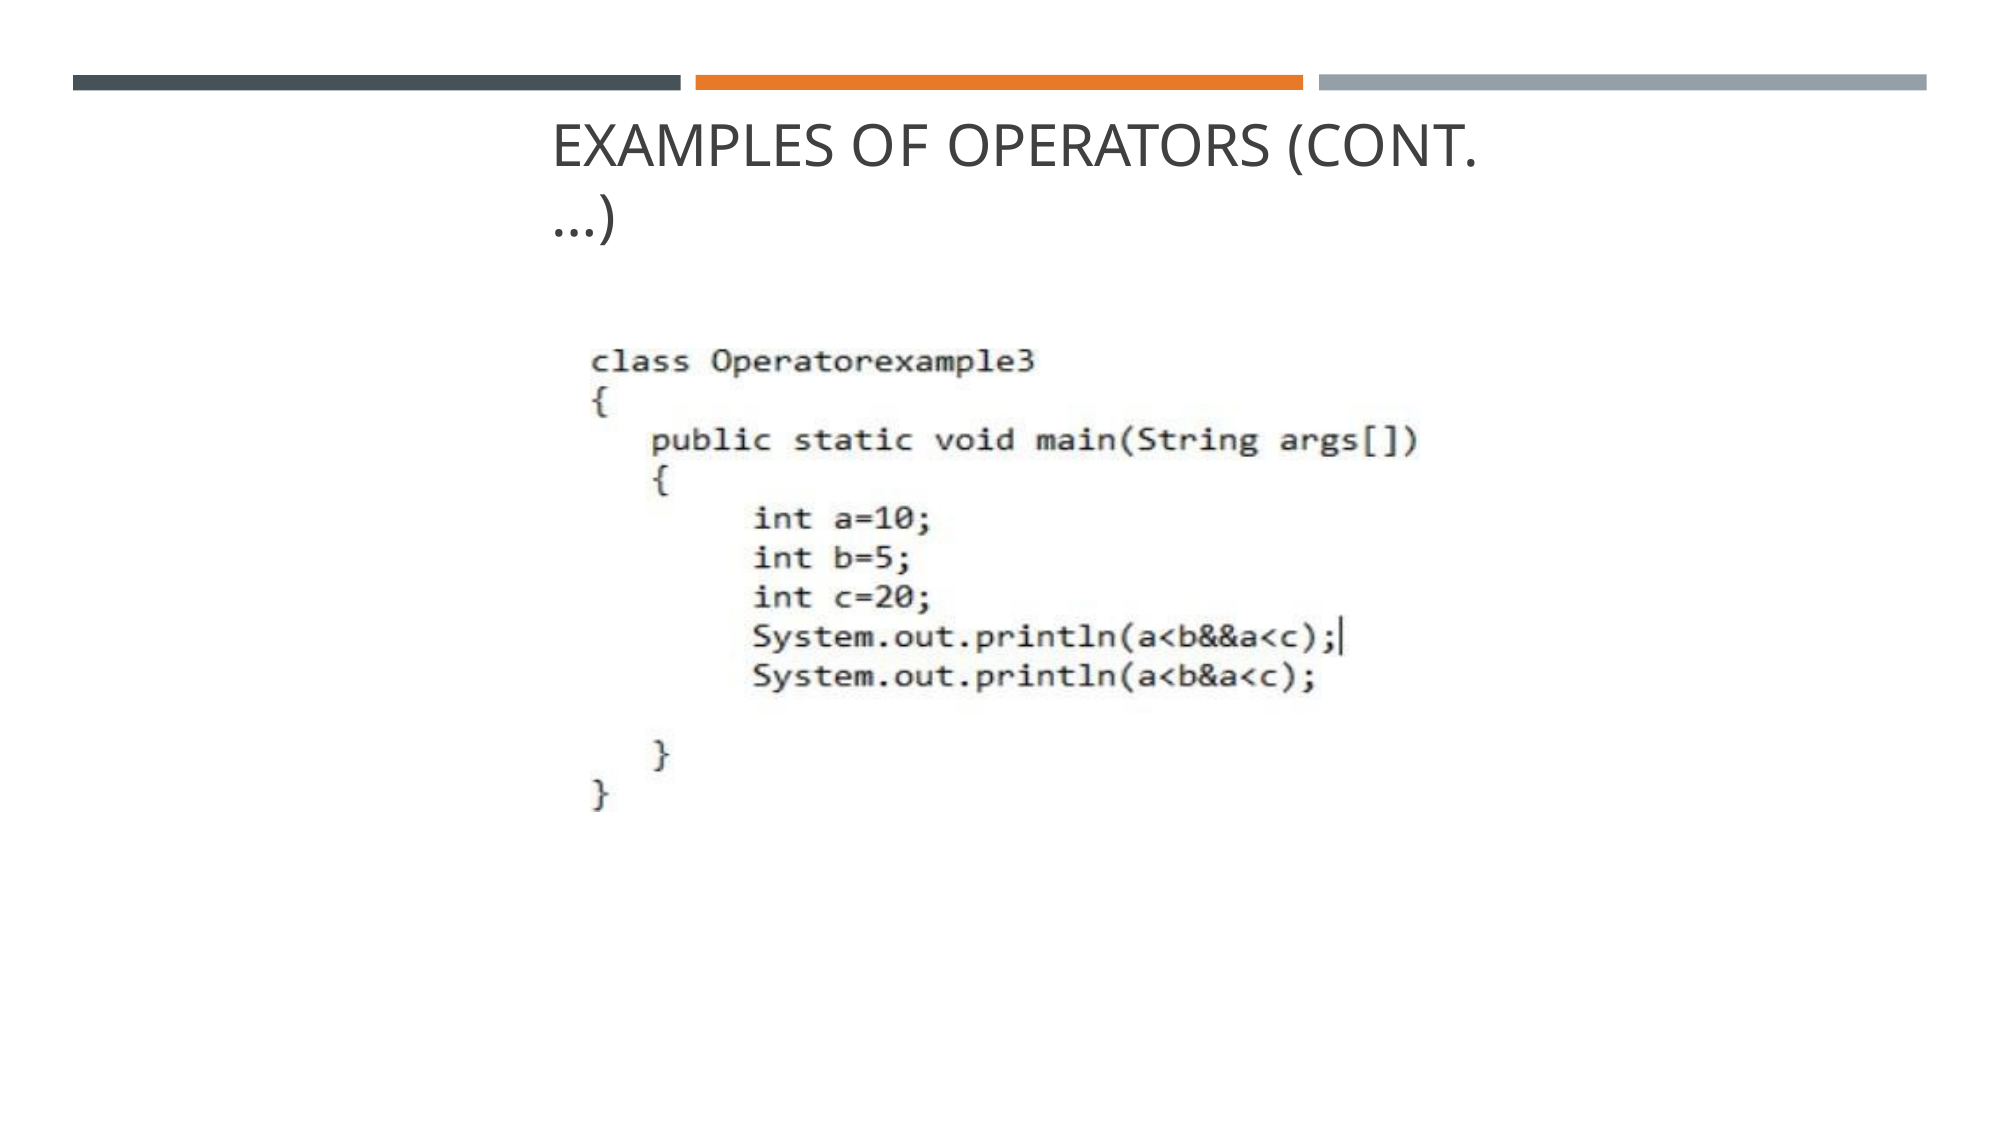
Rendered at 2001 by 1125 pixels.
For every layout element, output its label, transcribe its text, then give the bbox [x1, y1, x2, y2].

title EXAMPLES OF OPERATORS (CONT.…) [549, 87, 1540, 296]
picture [589, 347, 1420, 813]
